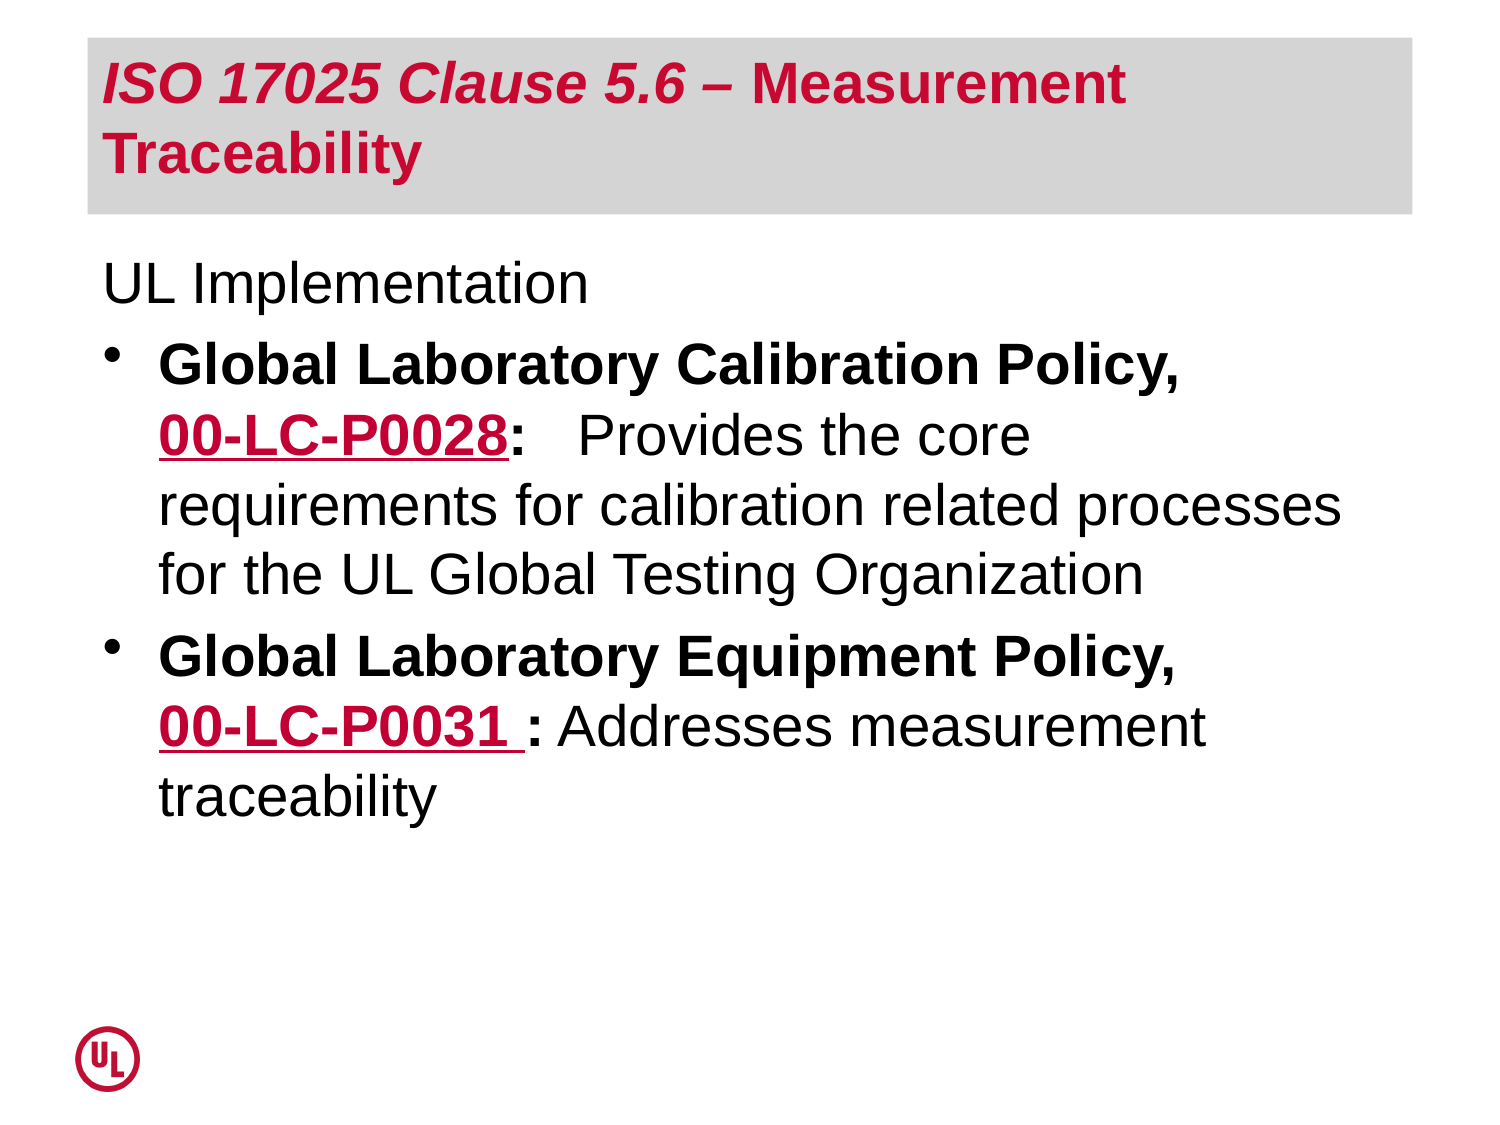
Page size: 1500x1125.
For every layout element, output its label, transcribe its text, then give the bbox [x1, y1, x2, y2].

title ISO 17025 Clause 5.6 – Measurement Traceability [87, 37, 1413, 215]
picture [75, 1026, 140, 1092]
list UL Implementation Global Laboratory Calibration Policy, 00-LC-P0028: Provides the core requirements for calibration related processes for the UL Global Testing Organization Global Laboratory Equipment Policy, 00-LC-P0031 : Addresses measurement traceability [87, 237, 1388, 1063]
